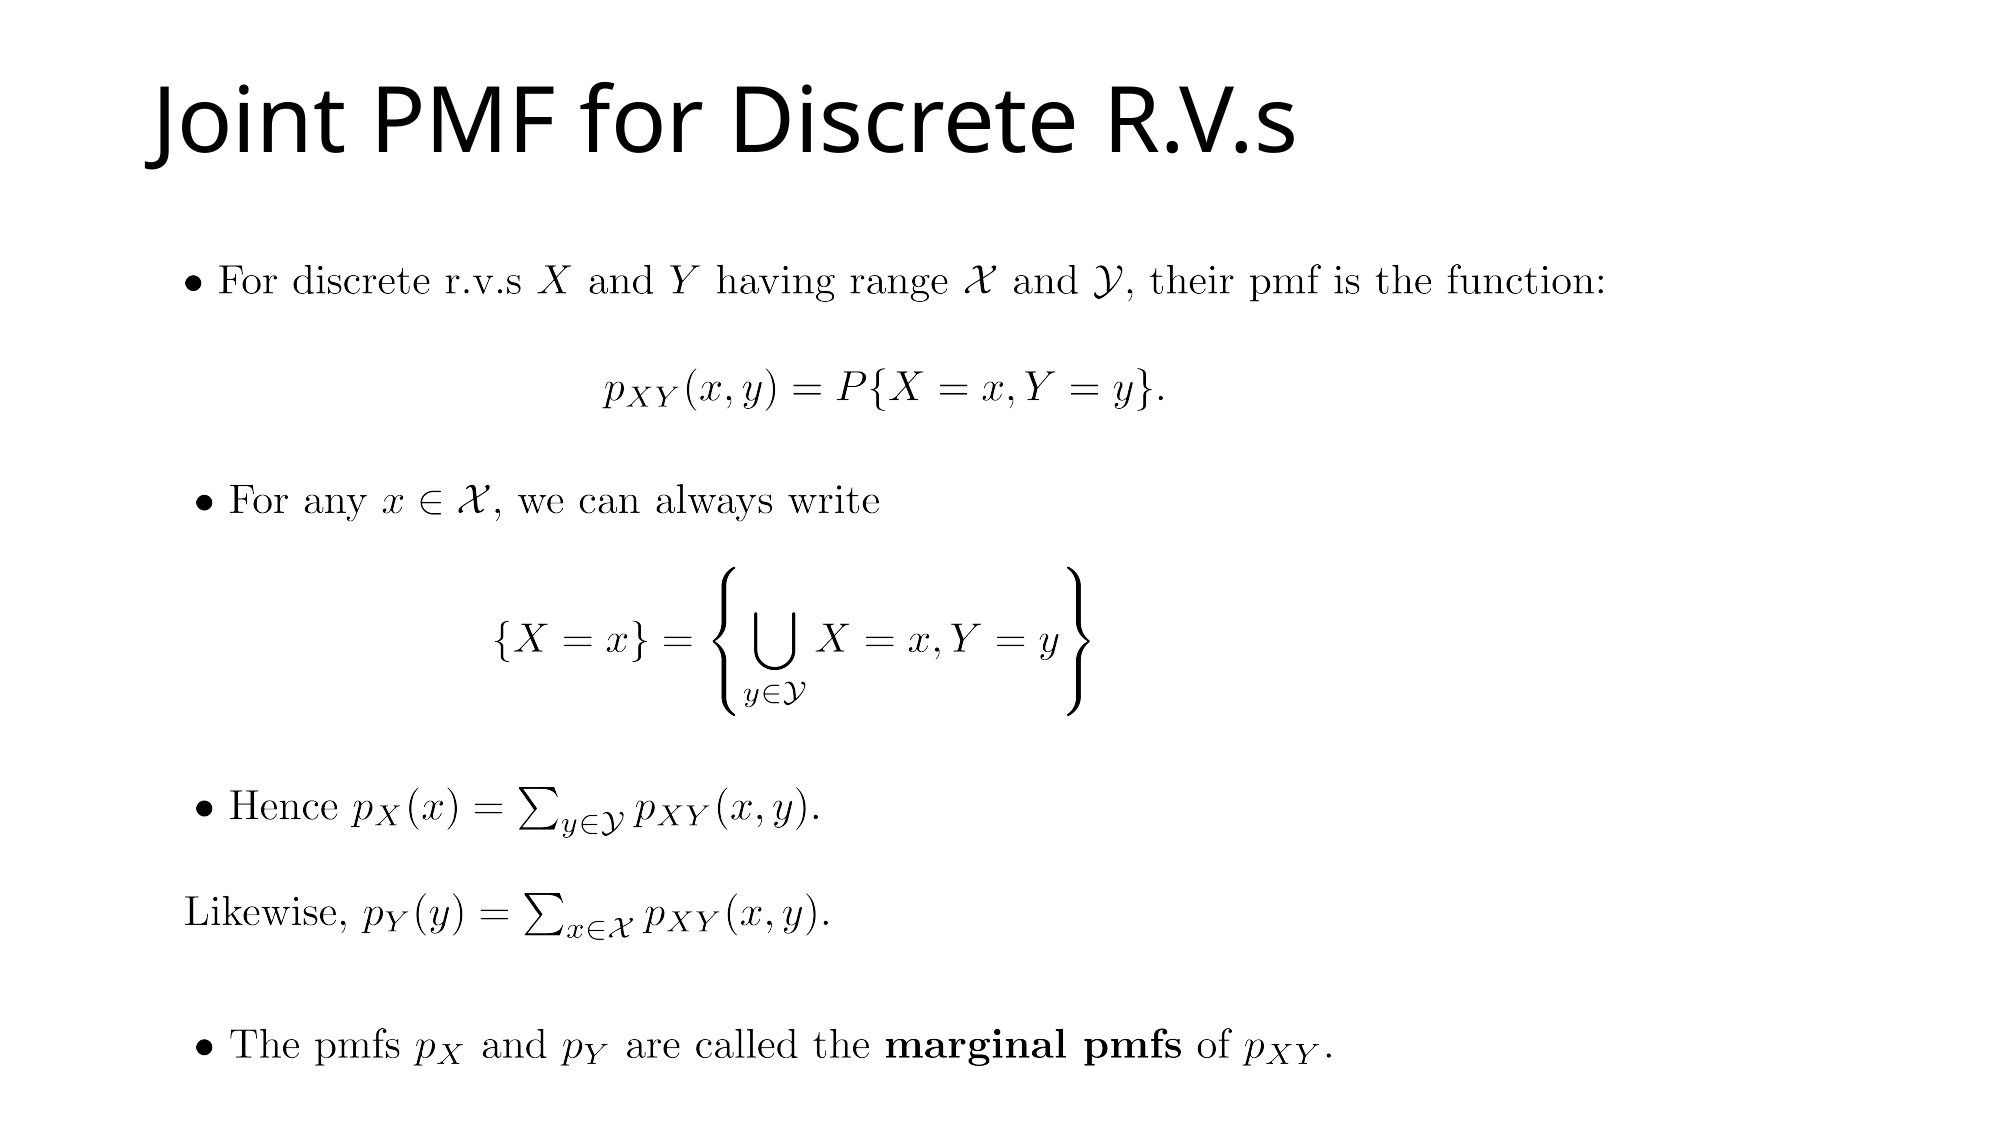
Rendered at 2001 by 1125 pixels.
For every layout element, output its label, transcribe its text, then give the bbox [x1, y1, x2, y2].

picture [602, 368, 1163, 411]
title Joint PMF for Discrete R.V.s [137, 13, 1863, 232]
picture [196, 1028, 1331, 1066]
picture [196, 484, 1090, 716]
picture [185, 264, 1603, 302]
picture [196, 787, 818, 838]
picture [185, 893, 828, 940]
